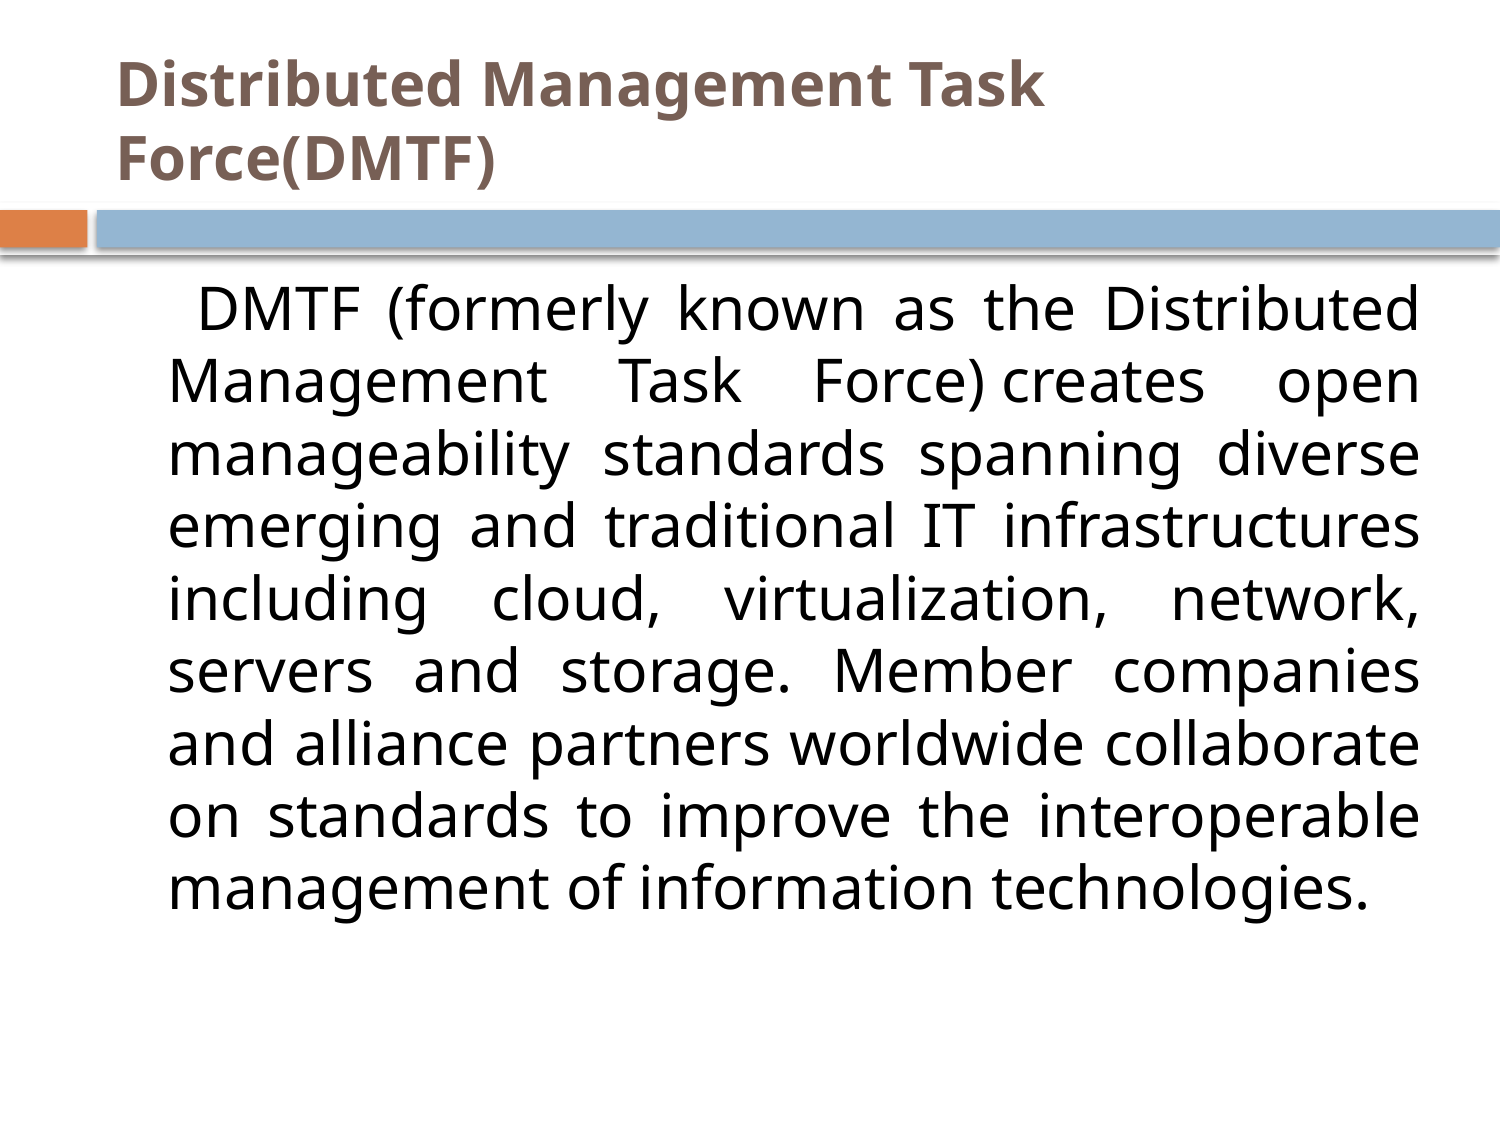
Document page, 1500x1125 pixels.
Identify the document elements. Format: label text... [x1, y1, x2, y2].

title Distributed Management Task Force(DMTF) [100, 37, 1438, 200]
list DMTF (formerly known as the Distributed Management Task Force) creates open manageability standards spanning diverse emerging and traditional IT infrastructures including cloud, virtualization, network, servers and storage. Member companies and alliance partners worldwide collaborate on standards to improve the interoperable management of information technologies. [100, 262, 1438, 1000]
